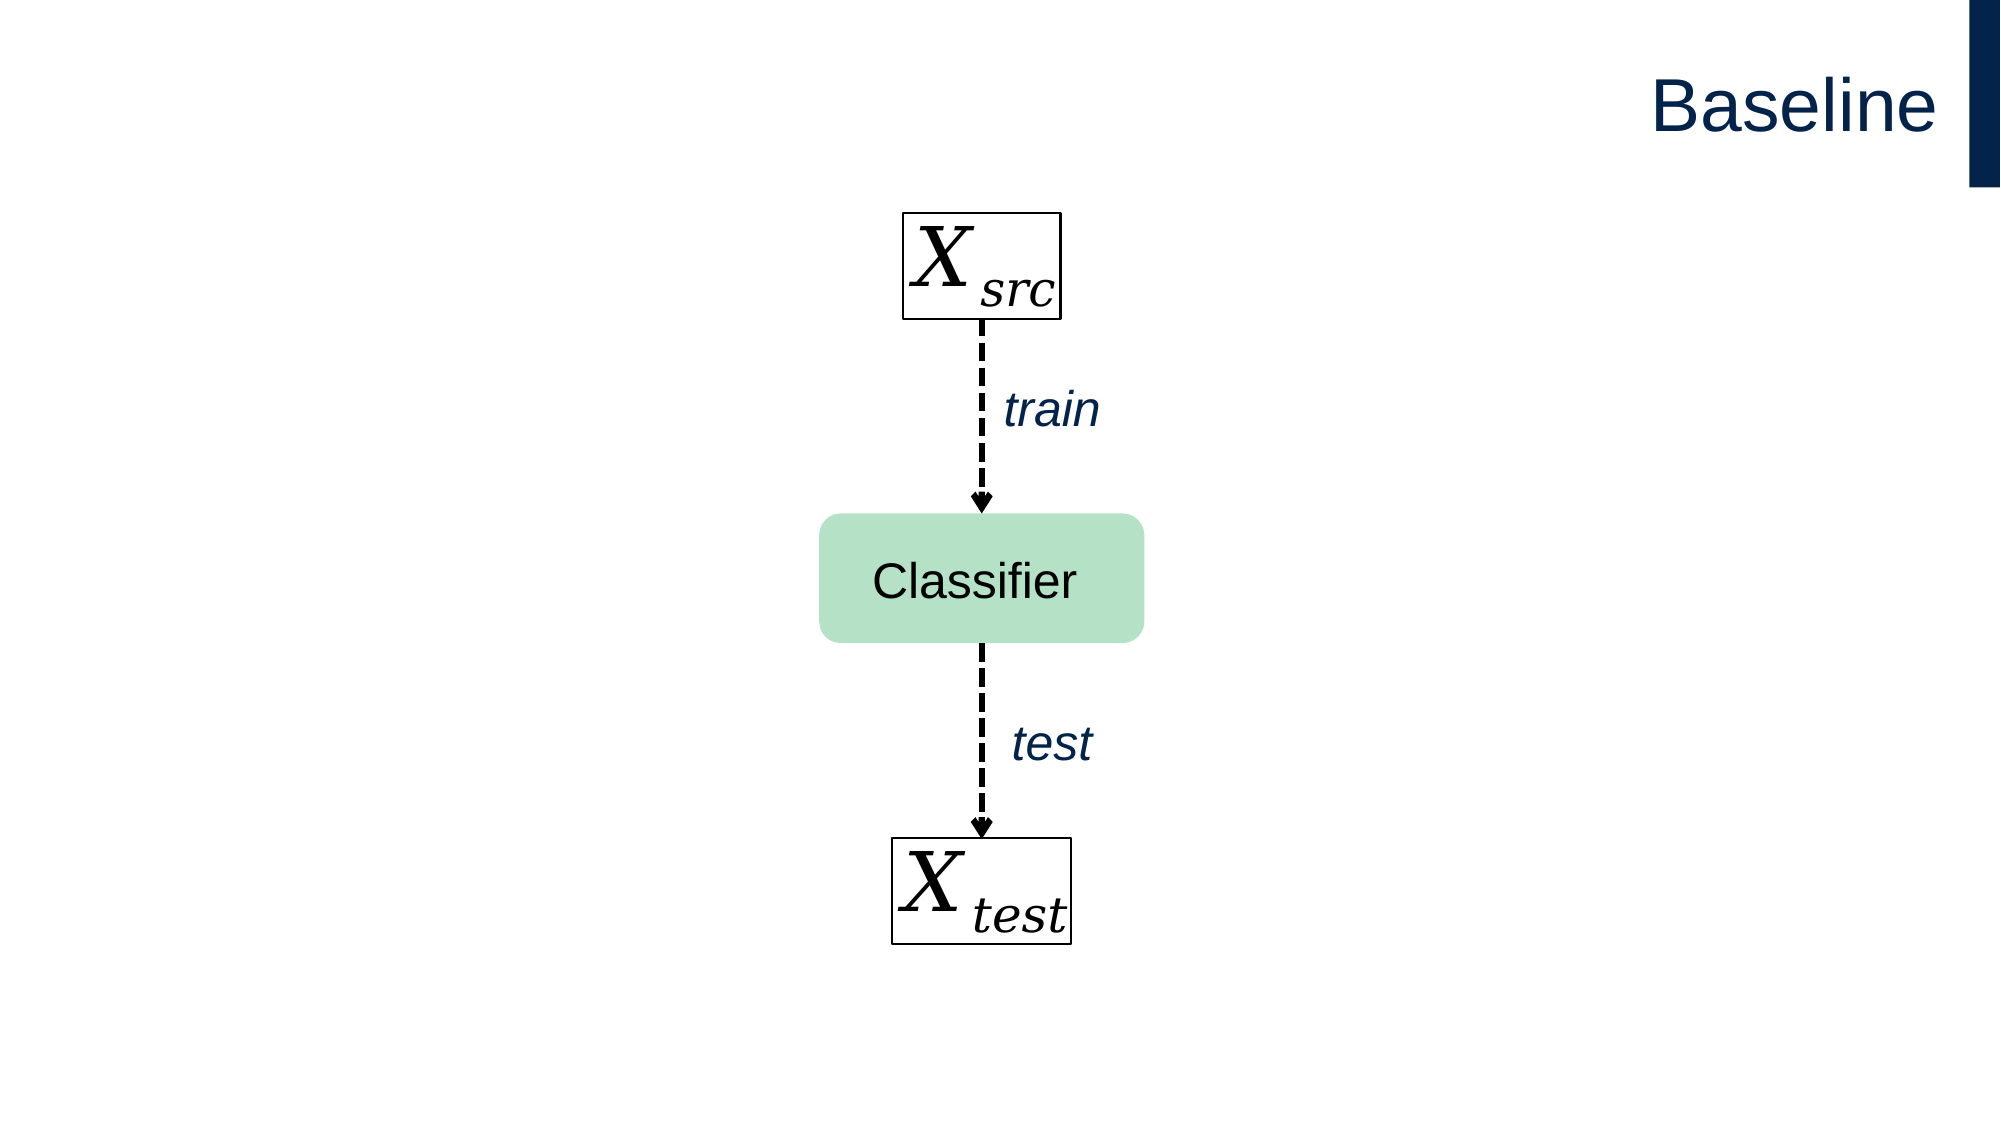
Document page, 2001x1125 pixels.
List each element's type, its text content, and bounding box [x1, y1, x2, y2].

text_box train [982, 369, 1135, 445]
text_box test [982, 703, 1123, 778]
text_box train [970, 369, 981, 445]
title Baseline [49, 0, 1954, 215]
